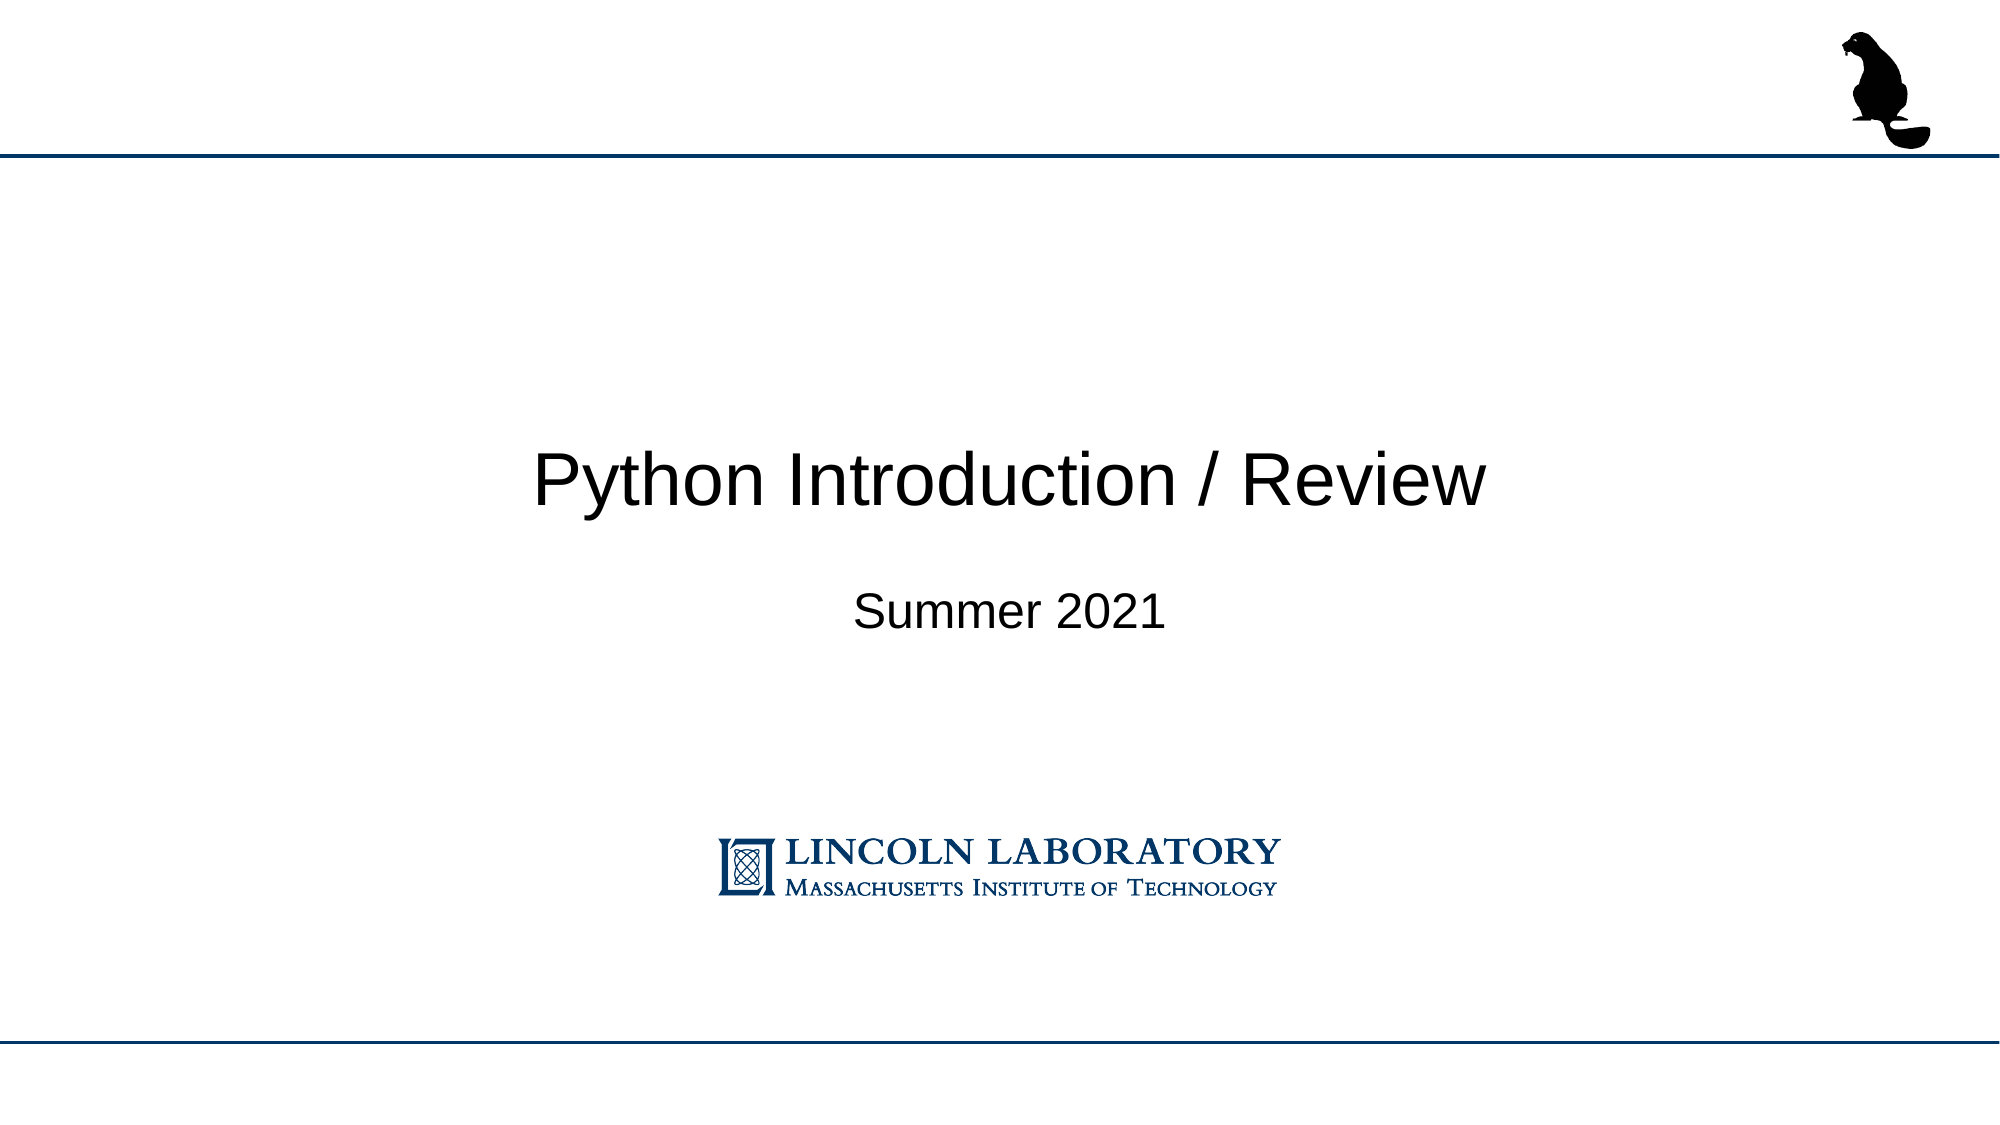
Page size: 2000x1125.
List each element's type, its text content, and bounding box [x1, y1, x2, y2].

subtitle Python Introduction / Review Summer 2021 [411, 271, 1609, 798]
picture [718, 838, 1281, 896]
picture [1830, 20, 1942, 156]
